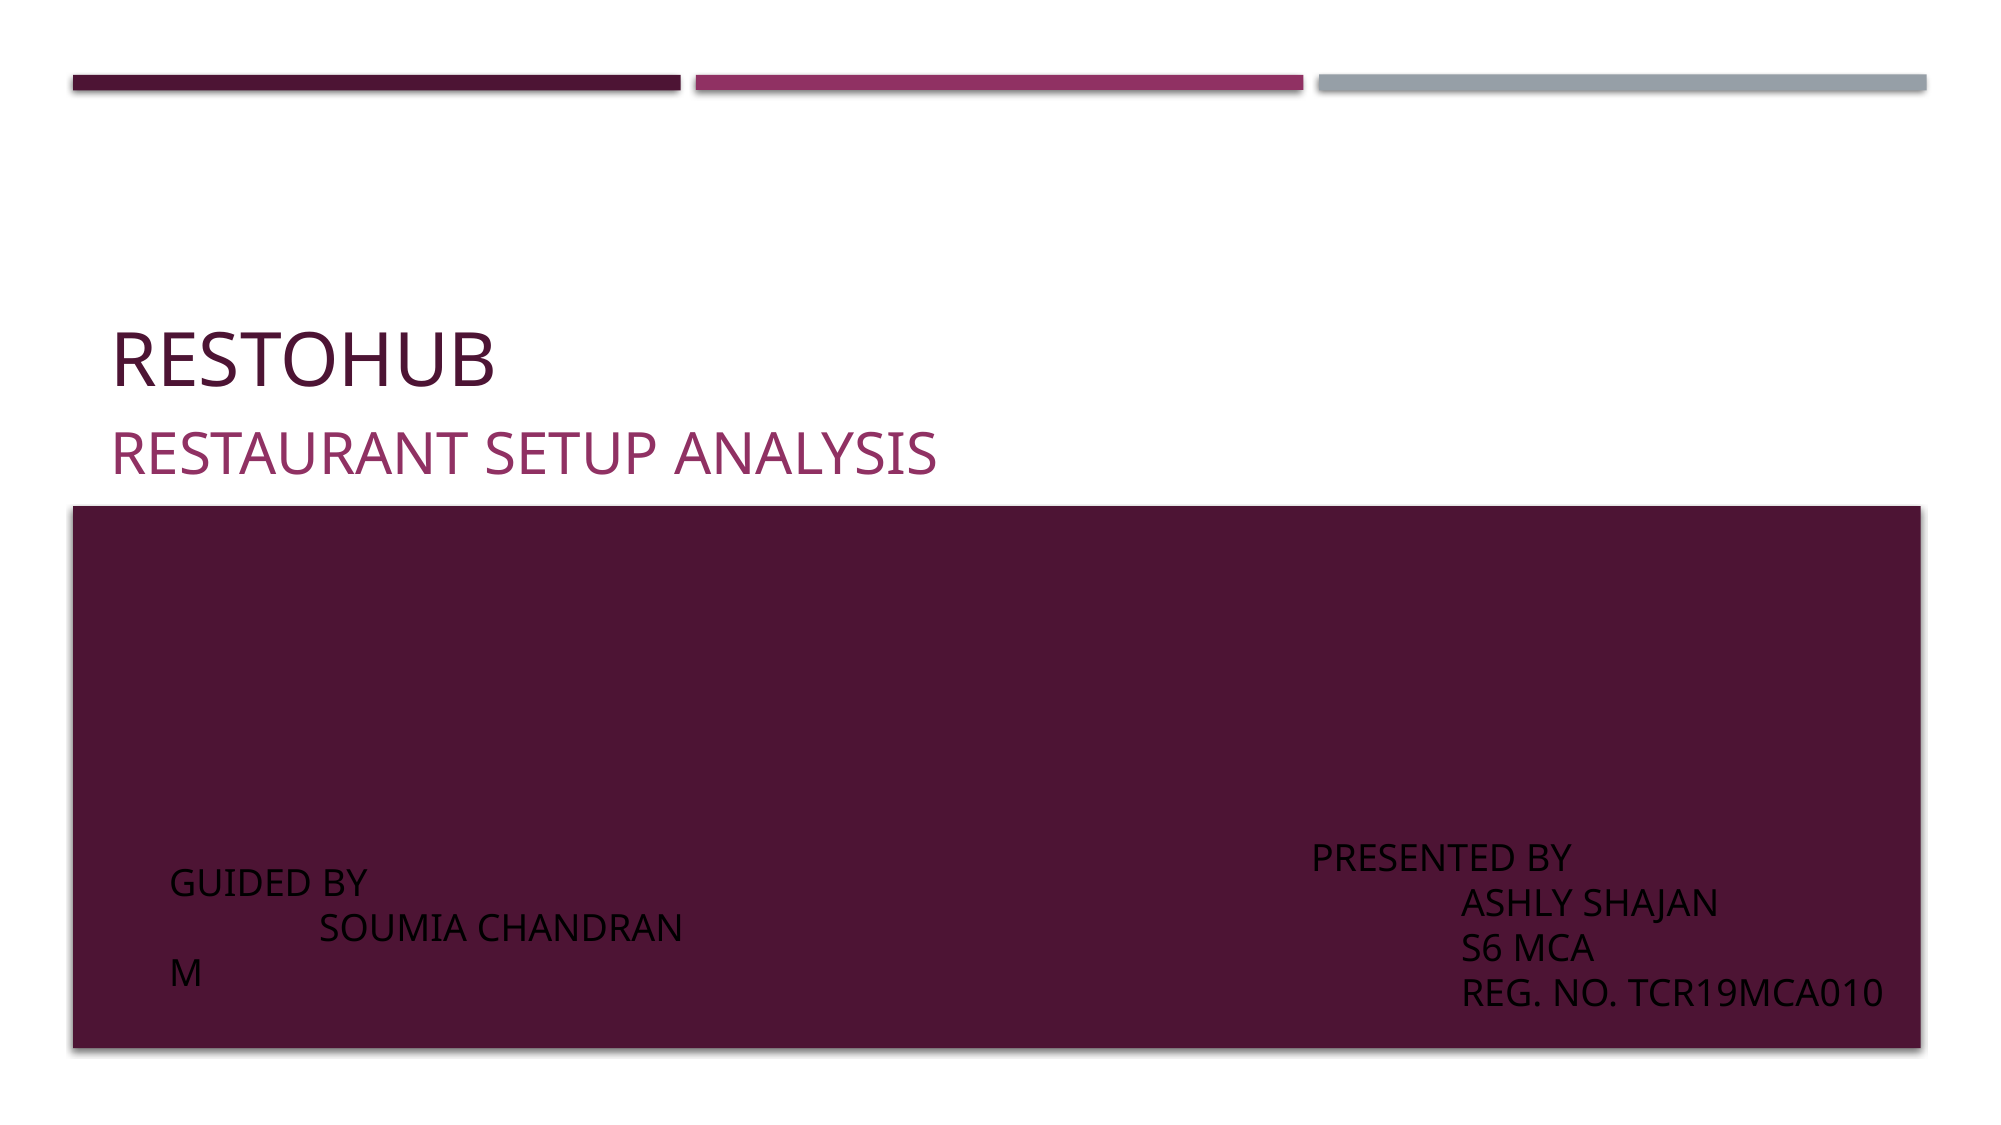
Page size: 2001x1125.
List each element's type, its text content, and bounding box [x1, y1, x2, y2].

subtitle RESTAURANT SETUP ANALYSIS [95, 409, 1899, 507]
title RESTOHUB [95, 167, 1899, 409]
text_box PRESENTED BY ASHLY SHAJAN S6 MCA REG. NO. TCR19MCA010 [1296, 826, 1910, 1022]
text_box GUIDED BY SOUMIA CHANDRAN M [154, 851, 718, 1001]
